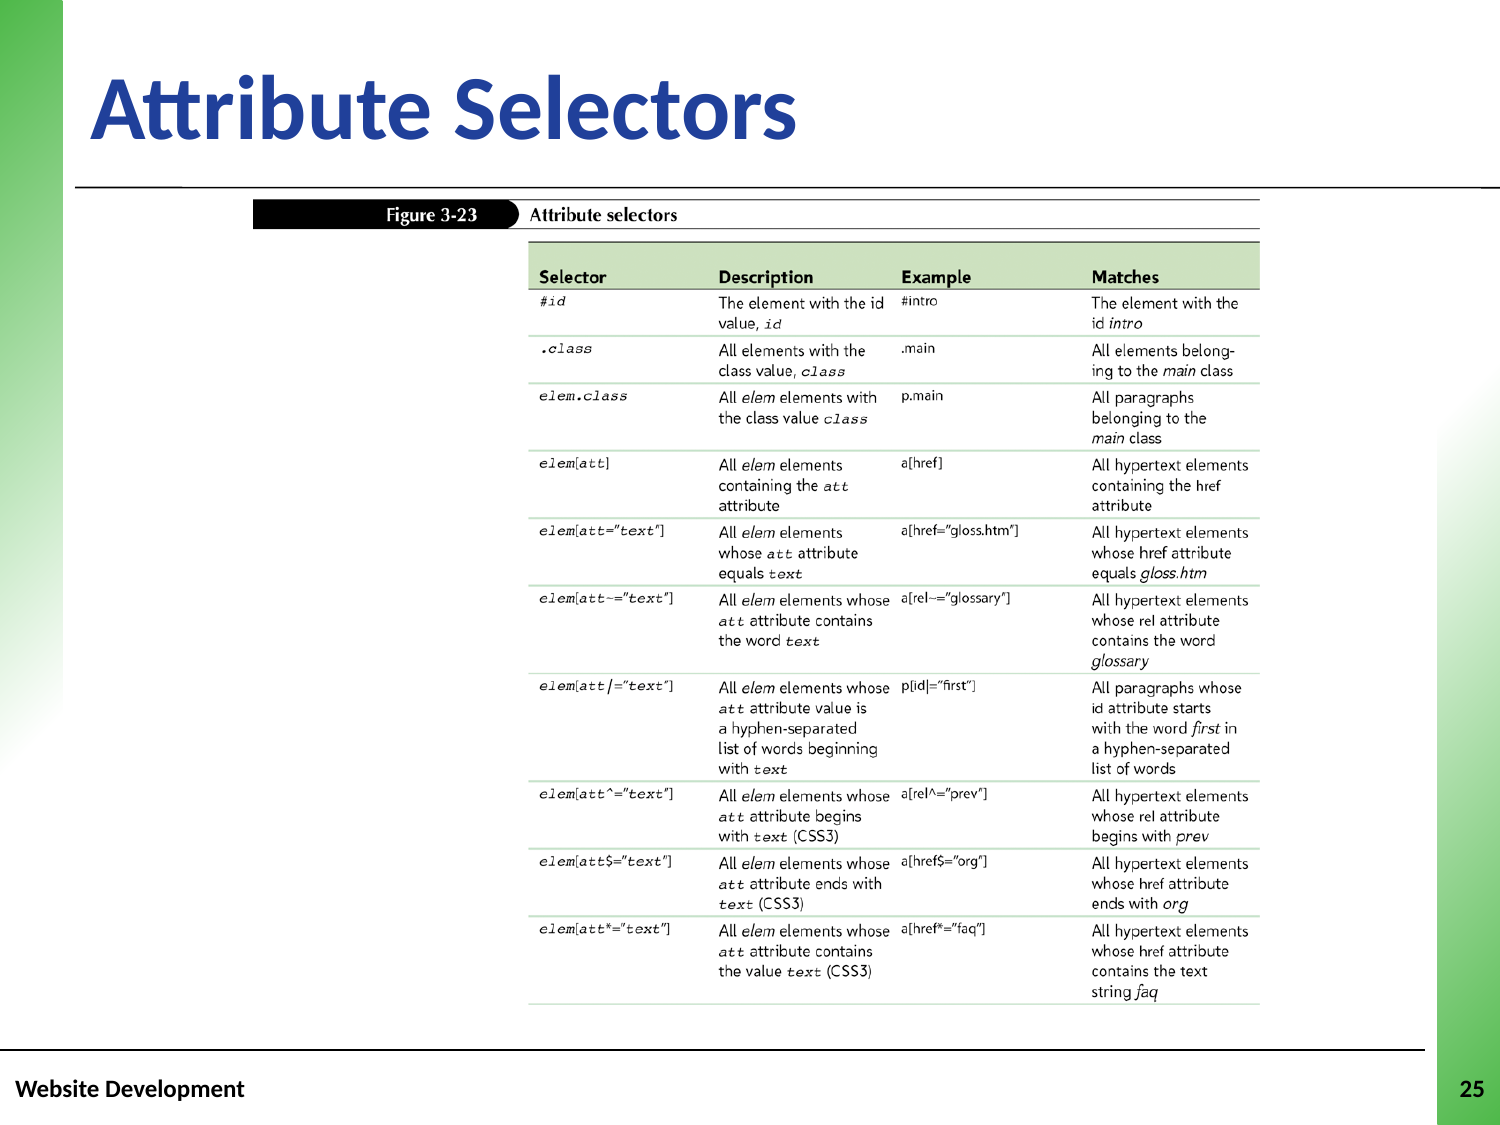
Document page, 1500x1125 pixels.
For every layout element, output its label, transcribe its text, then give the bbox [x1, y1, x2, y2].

slide_number 25 [1412, 1050, 1500, 1125]
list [252, 199, 1260, 1006]
footer Website Development [0, 1050, 1350, 1125]
title Attribute Selectors [74, 24, 1438, 181]
